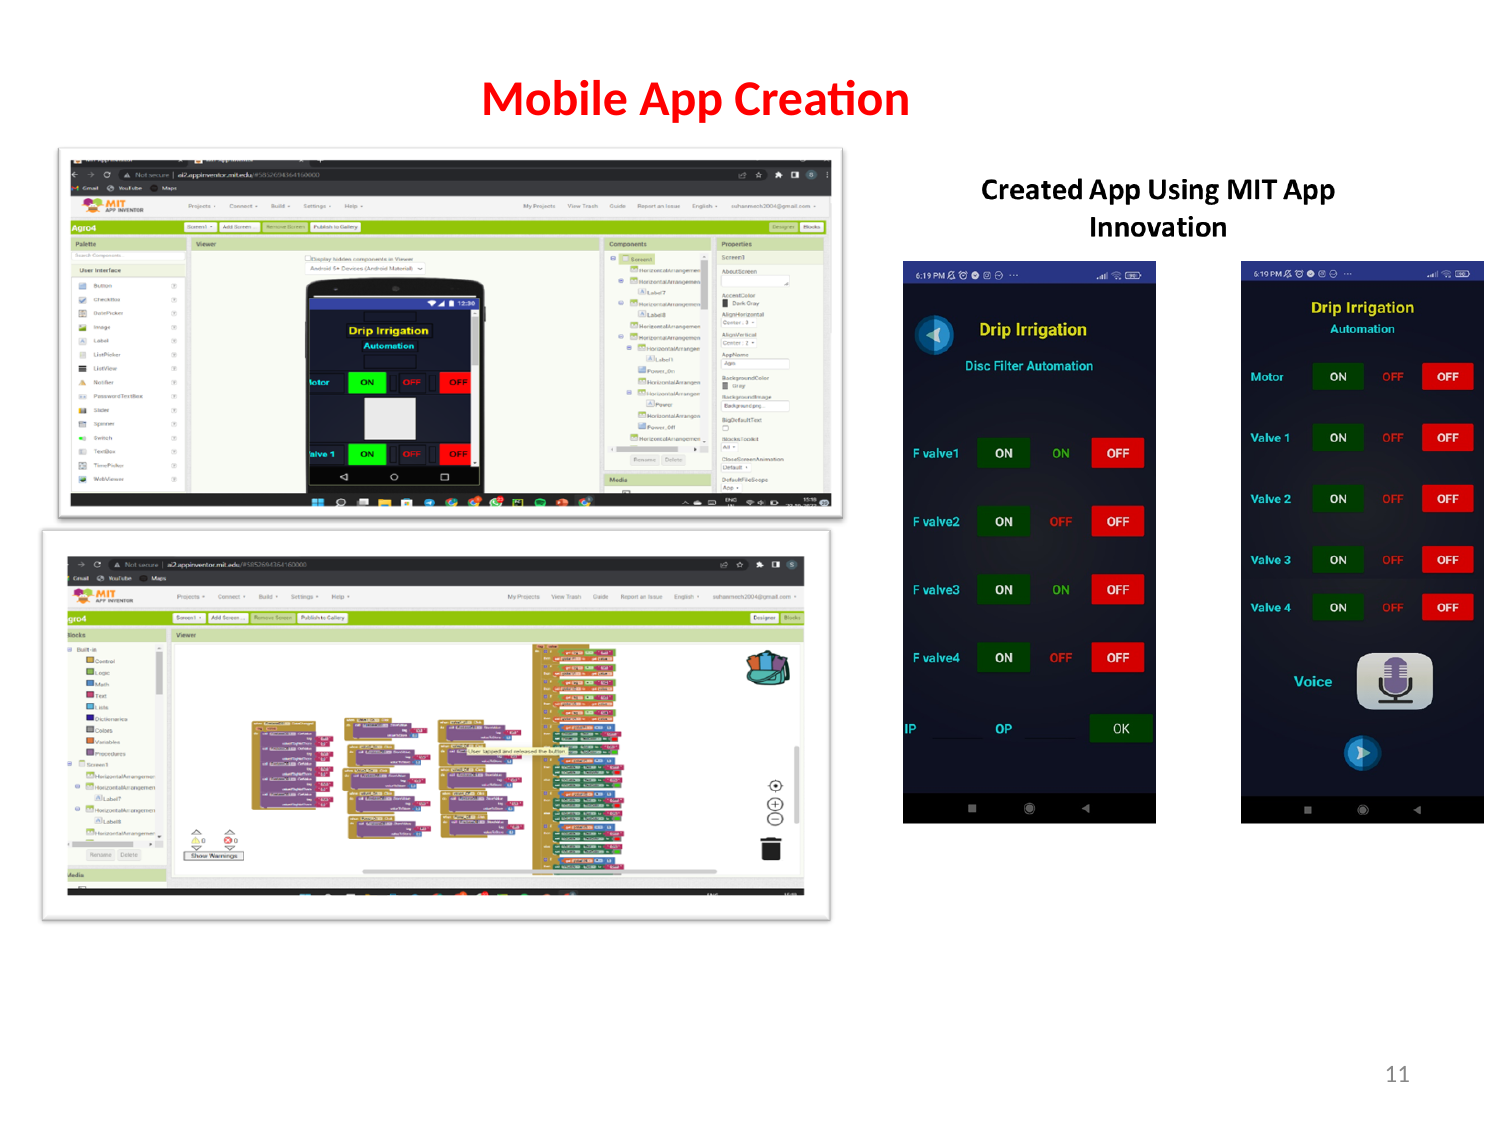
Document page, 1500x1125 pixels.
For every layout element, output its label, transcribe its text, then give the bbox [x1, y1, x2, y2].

slide_number 11 [1074, 1042, 1425, 1103]
text_box Mobile App Creation [466, 50, 1500, 141]
picture [33, 140, 1485, 930]
